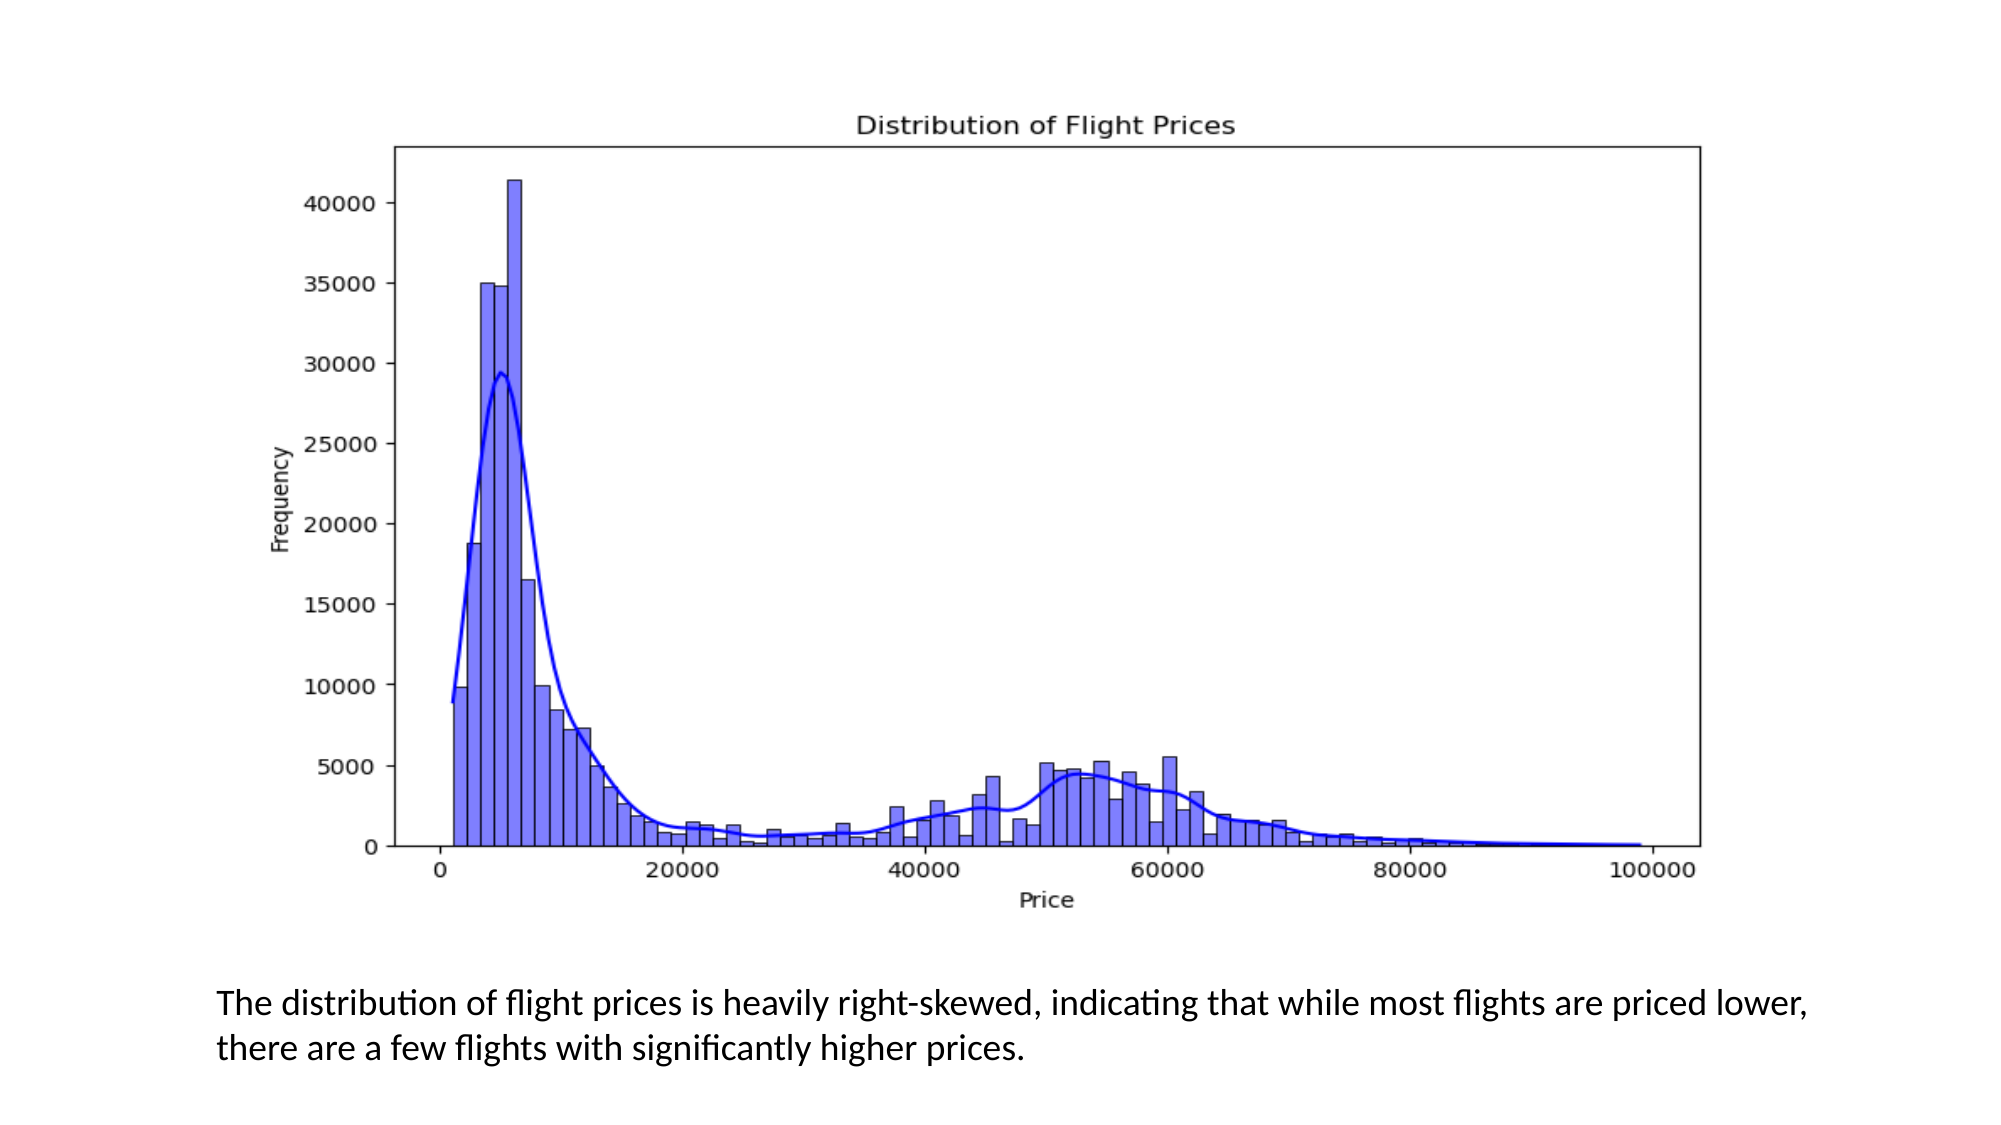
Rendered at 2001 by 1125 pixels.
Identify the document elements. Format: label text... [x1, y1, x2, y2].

picture [253, 101, 1715, 926]
text_box The distribution of flight prices is heavily right-skewed, indicating that while most flights are priced lower, there are a few flights with significantly higher prices. [201, 970, 1889, 1076]
